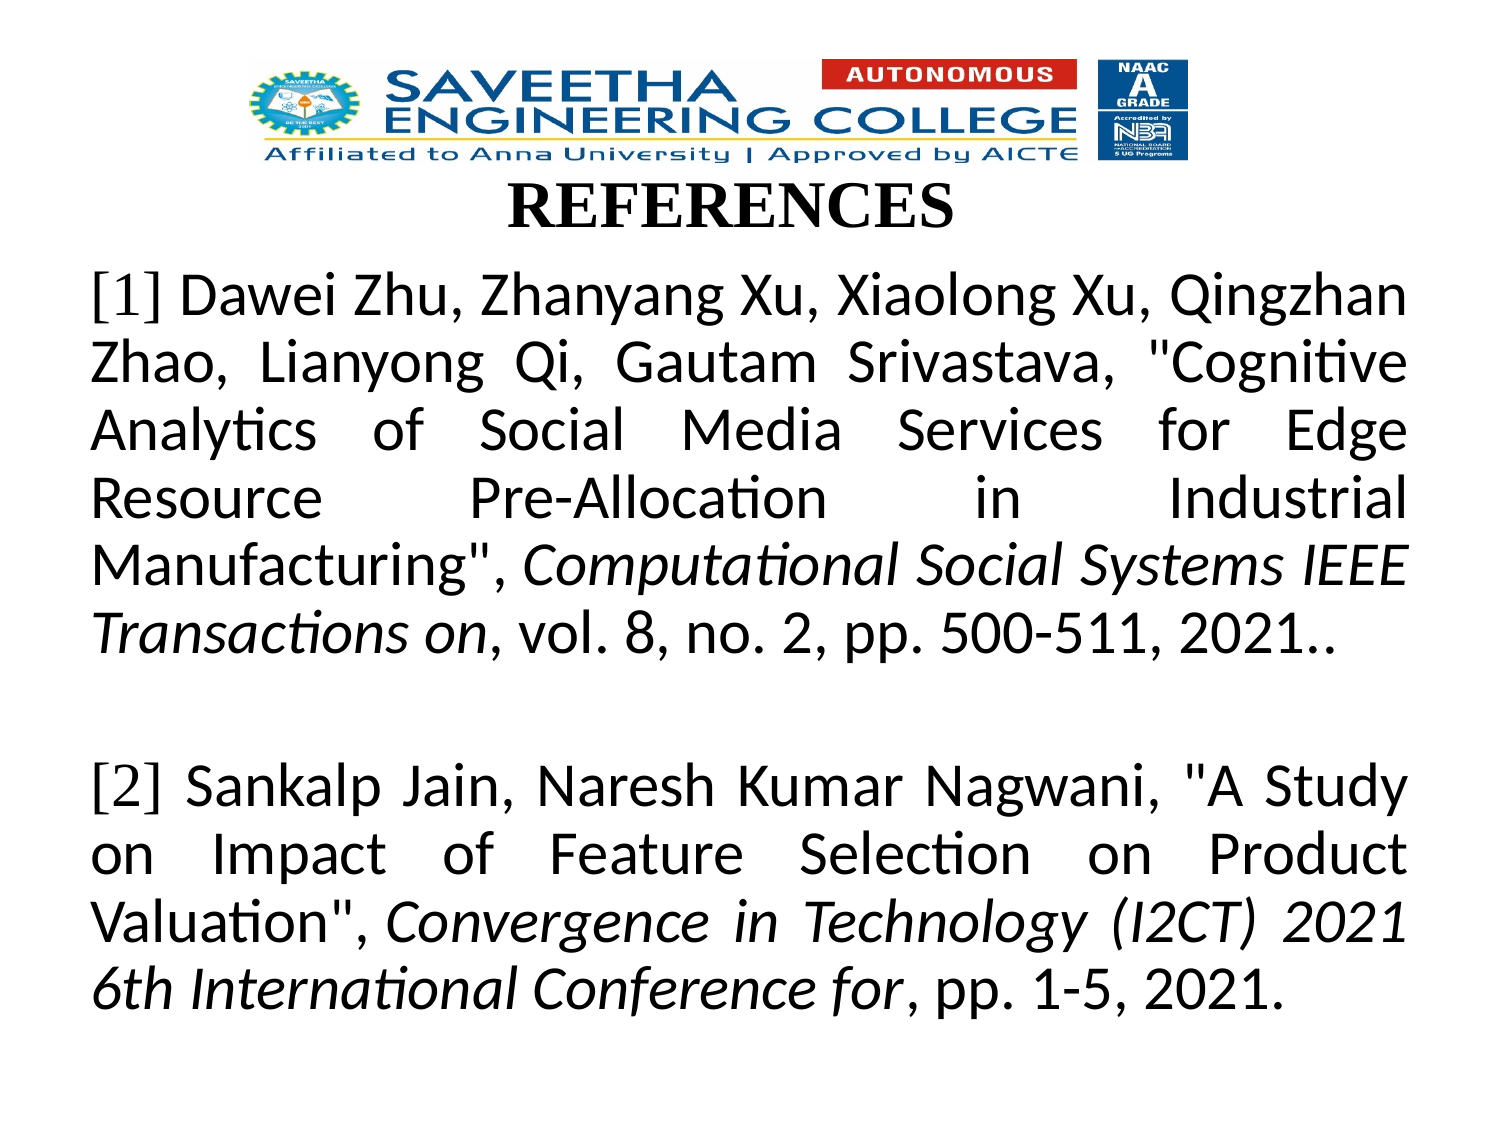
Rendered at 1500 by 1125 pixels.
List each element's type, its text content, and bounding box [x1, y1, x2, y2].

subtitle [1] Dawei Zhu, Zhanyang Xu, Xiaolong Xu, Qingzhan Zhao, Lianyong Qi, Gautam Srivastava, "Cognitive Analytics of Social Media Services for Edge Resource Pre-Allocation in Industrial Manufacturing", Computational Social Systems IEEE Transactions on, vol. 8, no. 2, pp. 500-511, 2021.. [2] Sankalp Jain, Naresh Kumar Nagwani, "A Study on Impact of Feature Selection on Product Valuation", Convergence in Technology (I2CT) 2021 6th International Conference for, pp. 1-5, 2021. [75, 253, 1425, 1067]
picture [249, 59, 1188, 163]
title REFERENCES [174, 137, 1288, 250]
